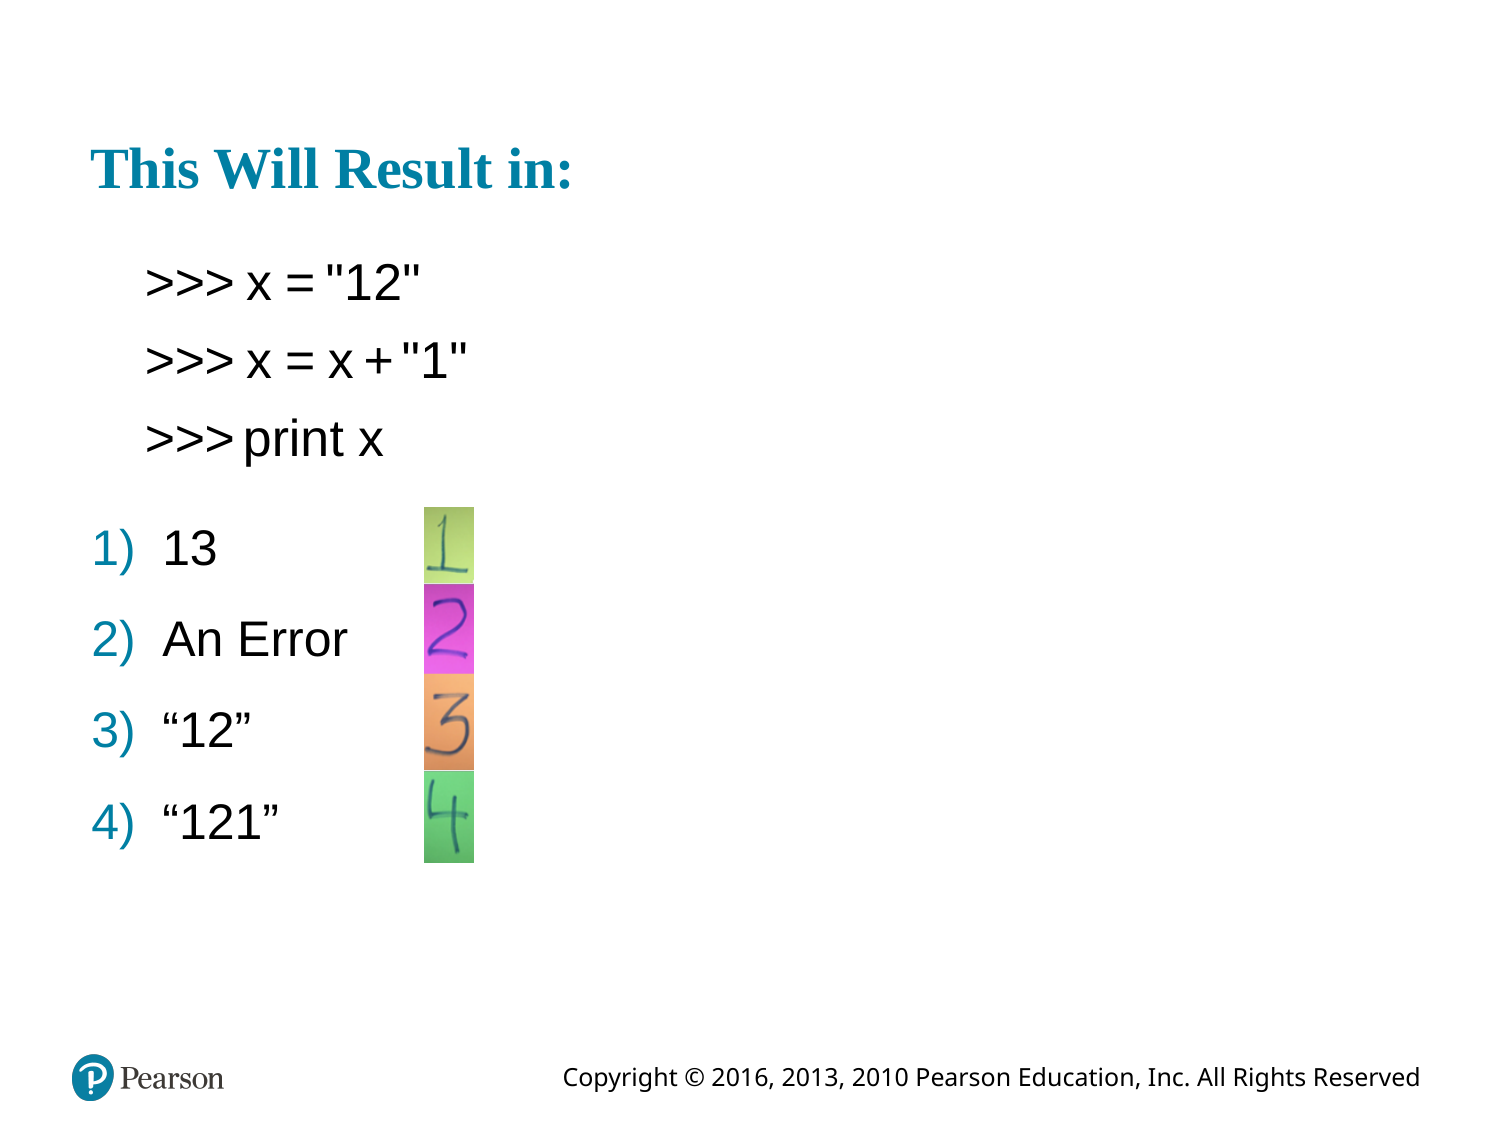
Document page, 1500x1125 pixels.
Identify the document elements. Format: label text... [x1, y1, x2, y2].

title This Will Result in: [75, 0, 1425, 216]
list 13 An Error “12” “121” [76, 500, 392, 863]
picture [423, 507, 474, 863]
picture [80, 1063, 106, 1088]
picture [98, 1054, 224, 1101]
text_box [138, 252, 478, 478]
picture [72, 1087, 83, 1101]
picture [72, 1054, 88, 1070]
